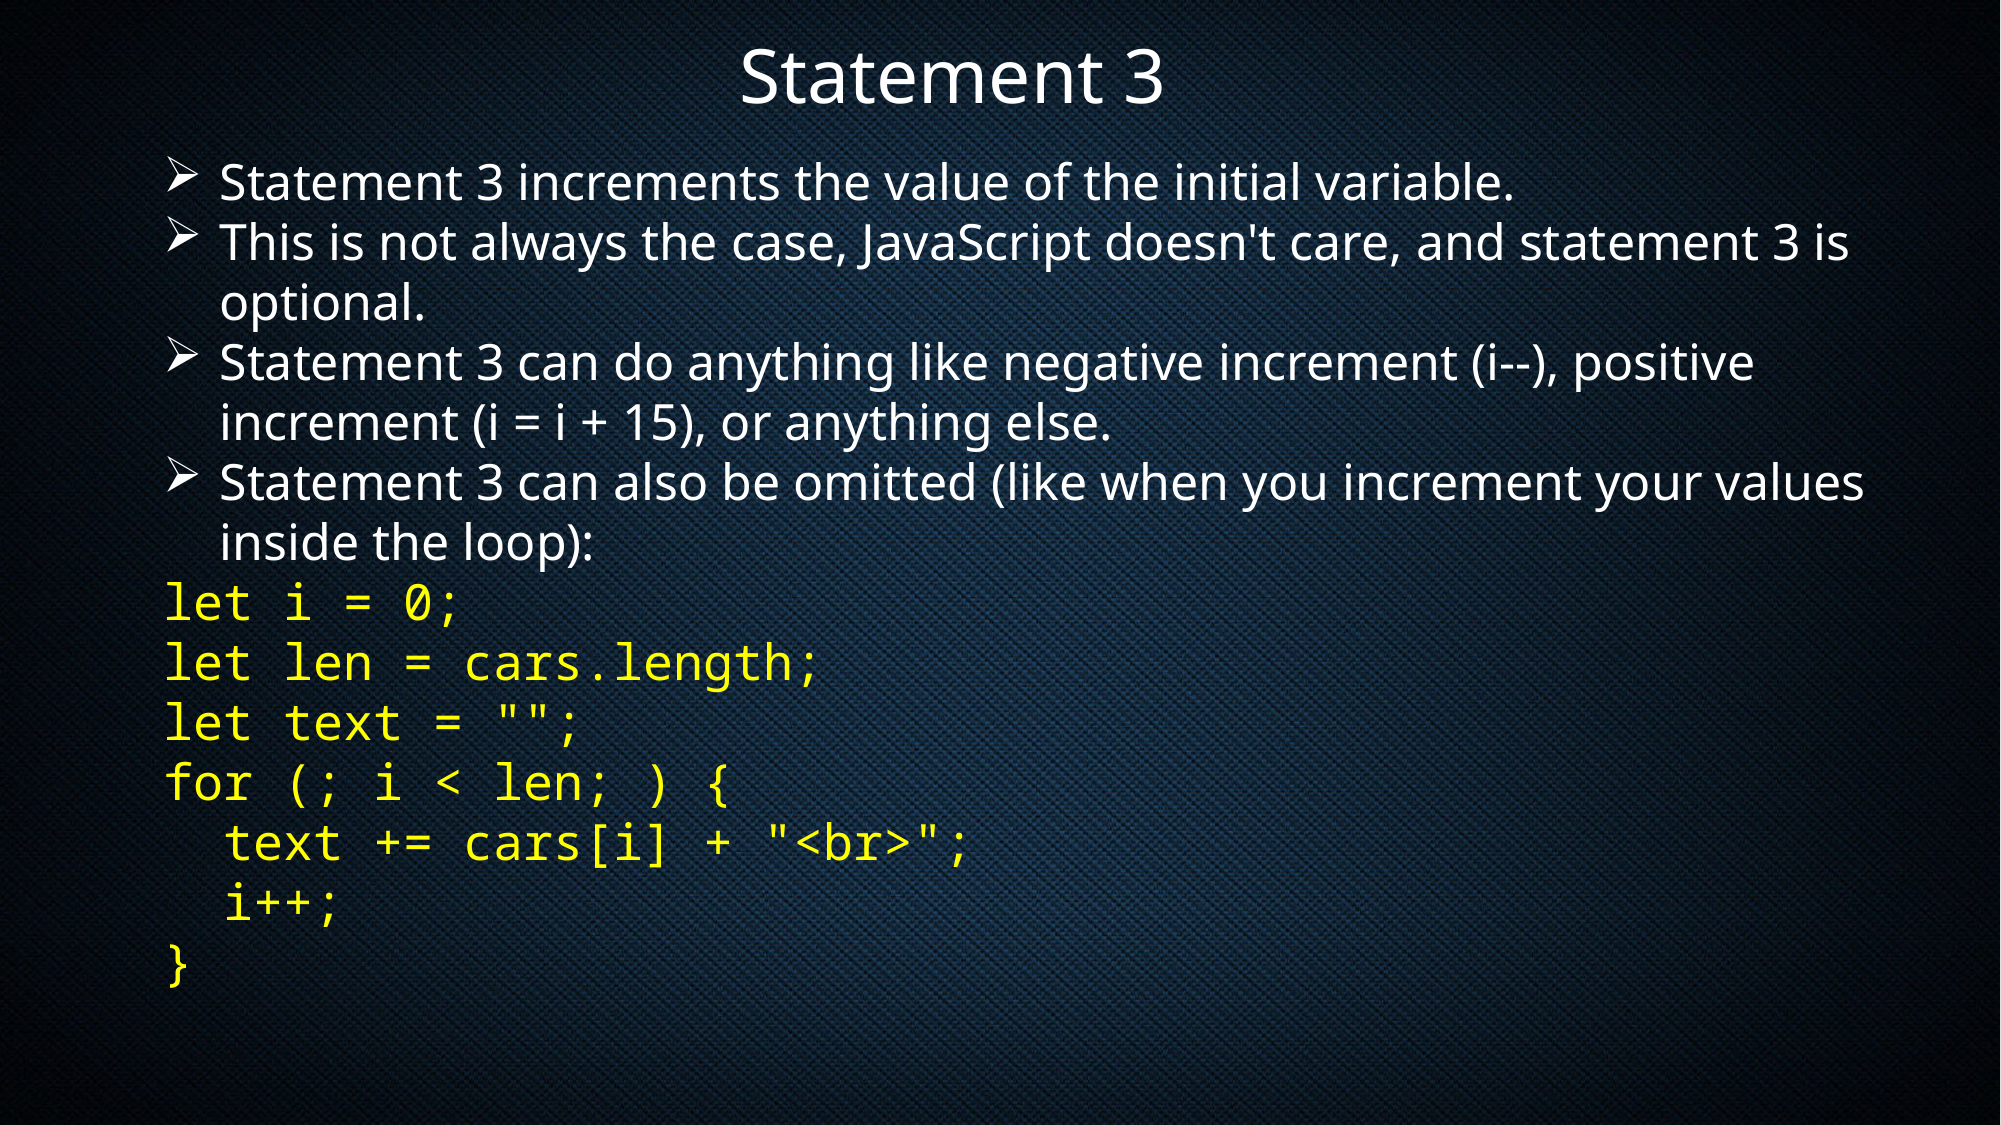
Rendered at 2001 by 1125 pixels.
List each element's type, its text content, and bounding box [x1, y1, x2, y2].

picture [0, 0, 2001, 1125]
text_box Statement 3 increments the value of the initial variable. This is not always the case, JavaScript doesn't care, and statement 3 is optional. Statement 3 can do anything like negative increment (i--), positive increment (i = i + 15), or anything else. Statement 3 can also be omitted (like when you increment your values inside the loop): let i = 0; let len = cars.length; let text = ""; for (; i < len; ) { text += cars[i] + "<br>"; i++; } [148, 142, 1891, 998]
text_box Statement 3 [359, 21, 1625, 127]
